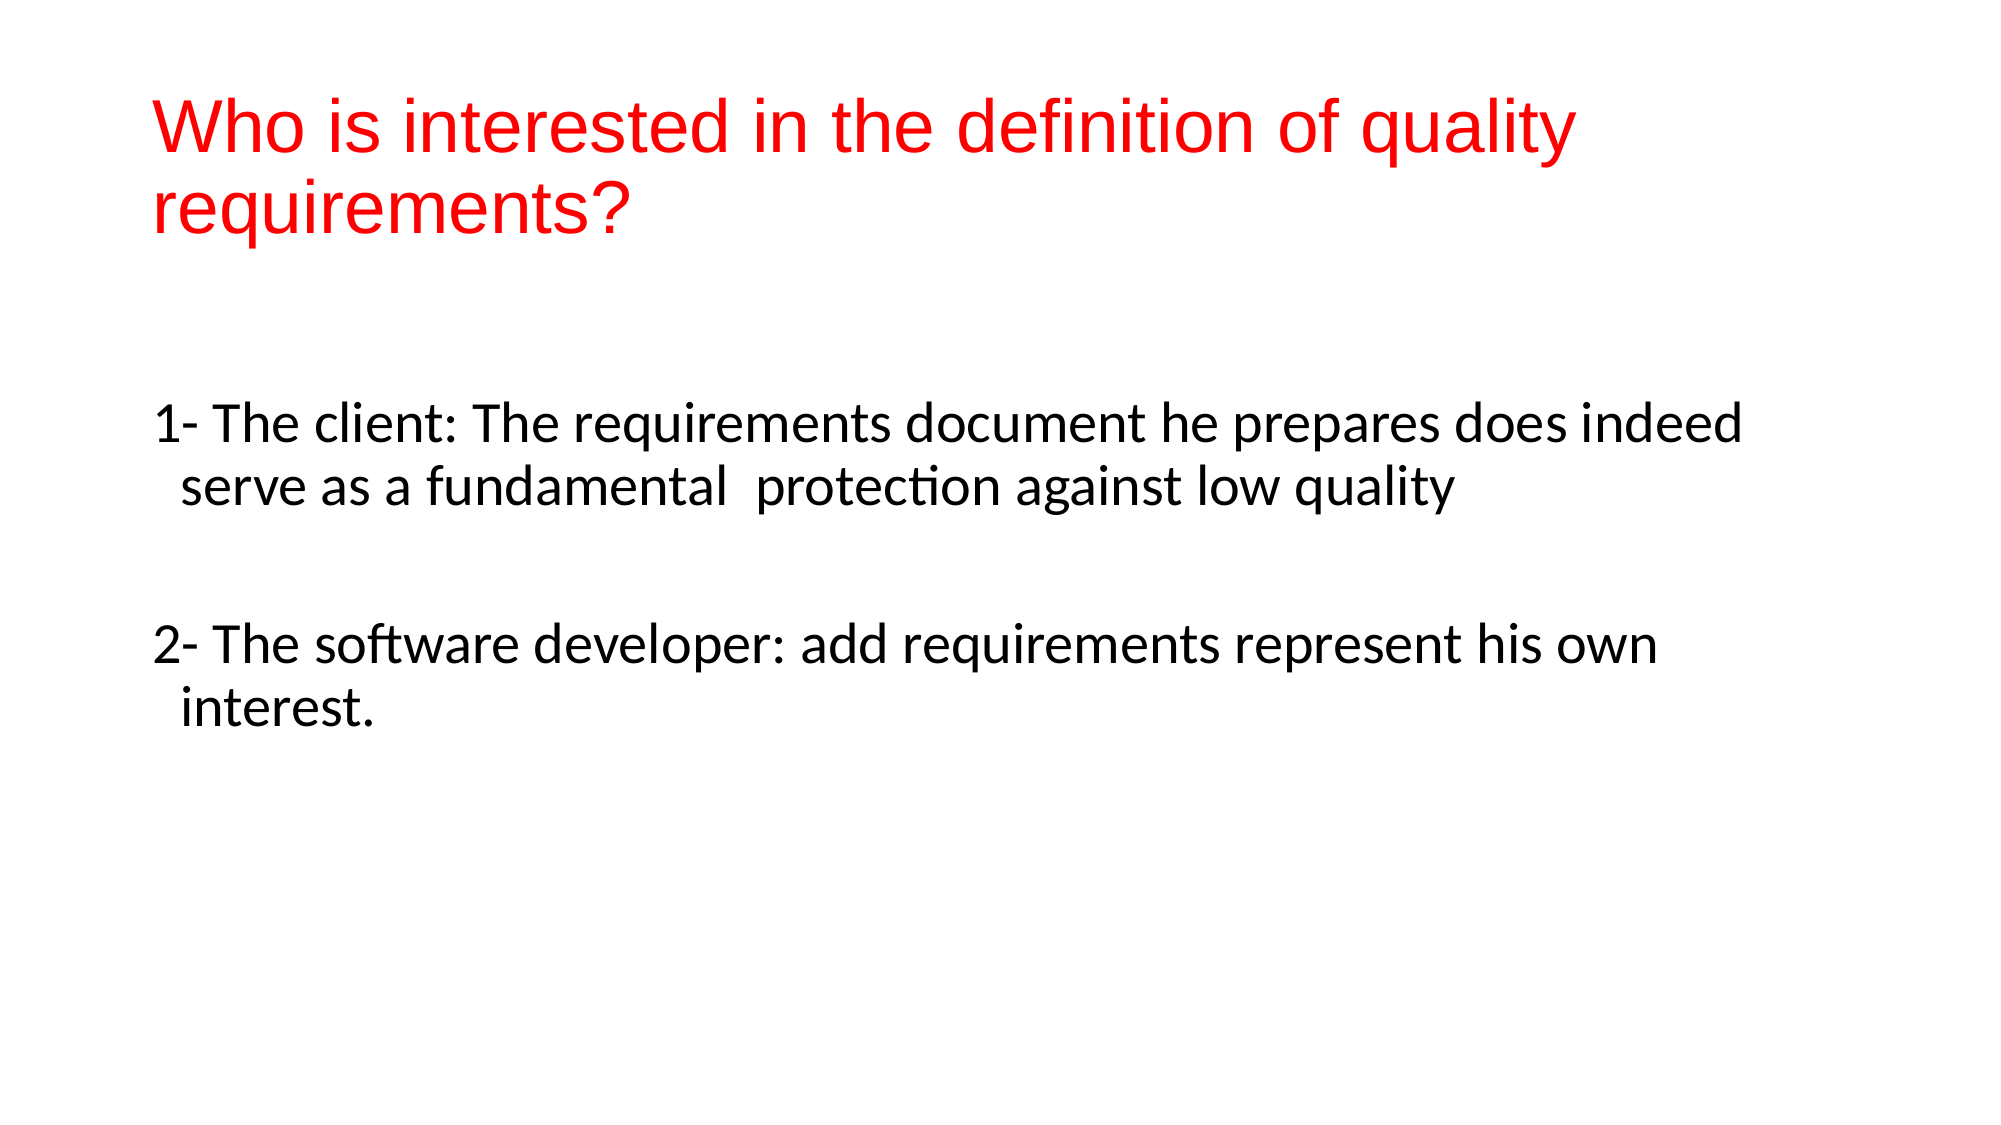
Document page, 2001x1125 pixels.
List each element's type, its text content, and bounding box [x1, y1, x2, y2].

list 1- The client: The requirements document he prepares does indeed serve as a fundamental protection against low quality 2- The software developer: add requirements represent his own interest. [137, 299, 1863, 1014]
title Who is interested in the definition of quality requirements? [137, 59, 1863, 278]
